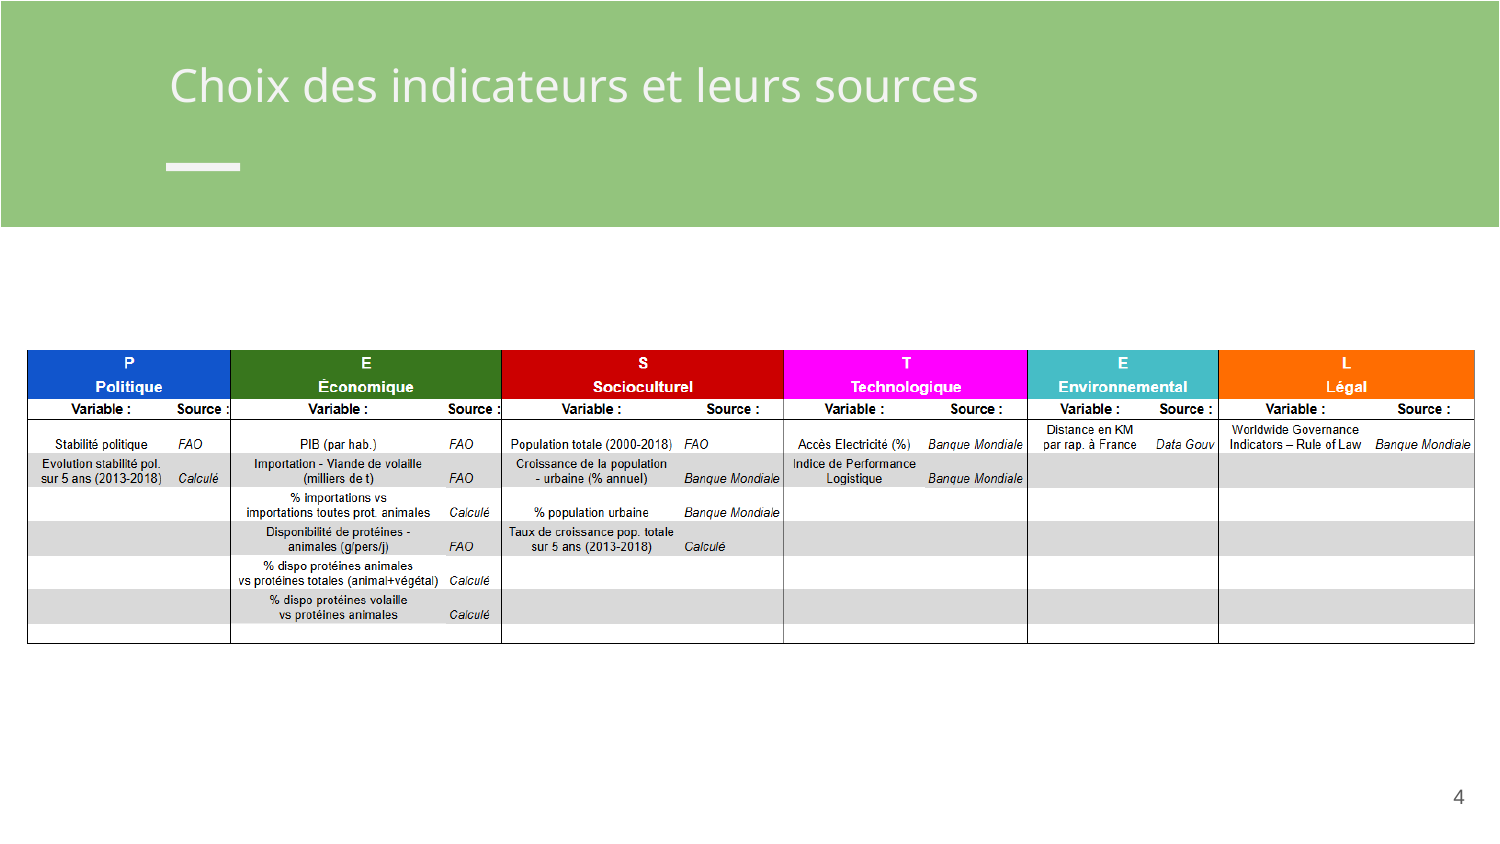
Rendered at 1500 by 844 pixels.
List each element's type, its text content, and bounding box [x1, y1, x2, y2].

slide_number ‹#› [1389, 764, 1480, 830]
text_box [0, 0, 1500, 228]
text_box [166, 162, 241, 172]
text_box Choix des indicateurs et leurs sources [154, 38, 1500, 163]
picture [24, 345, 1476, 648]
